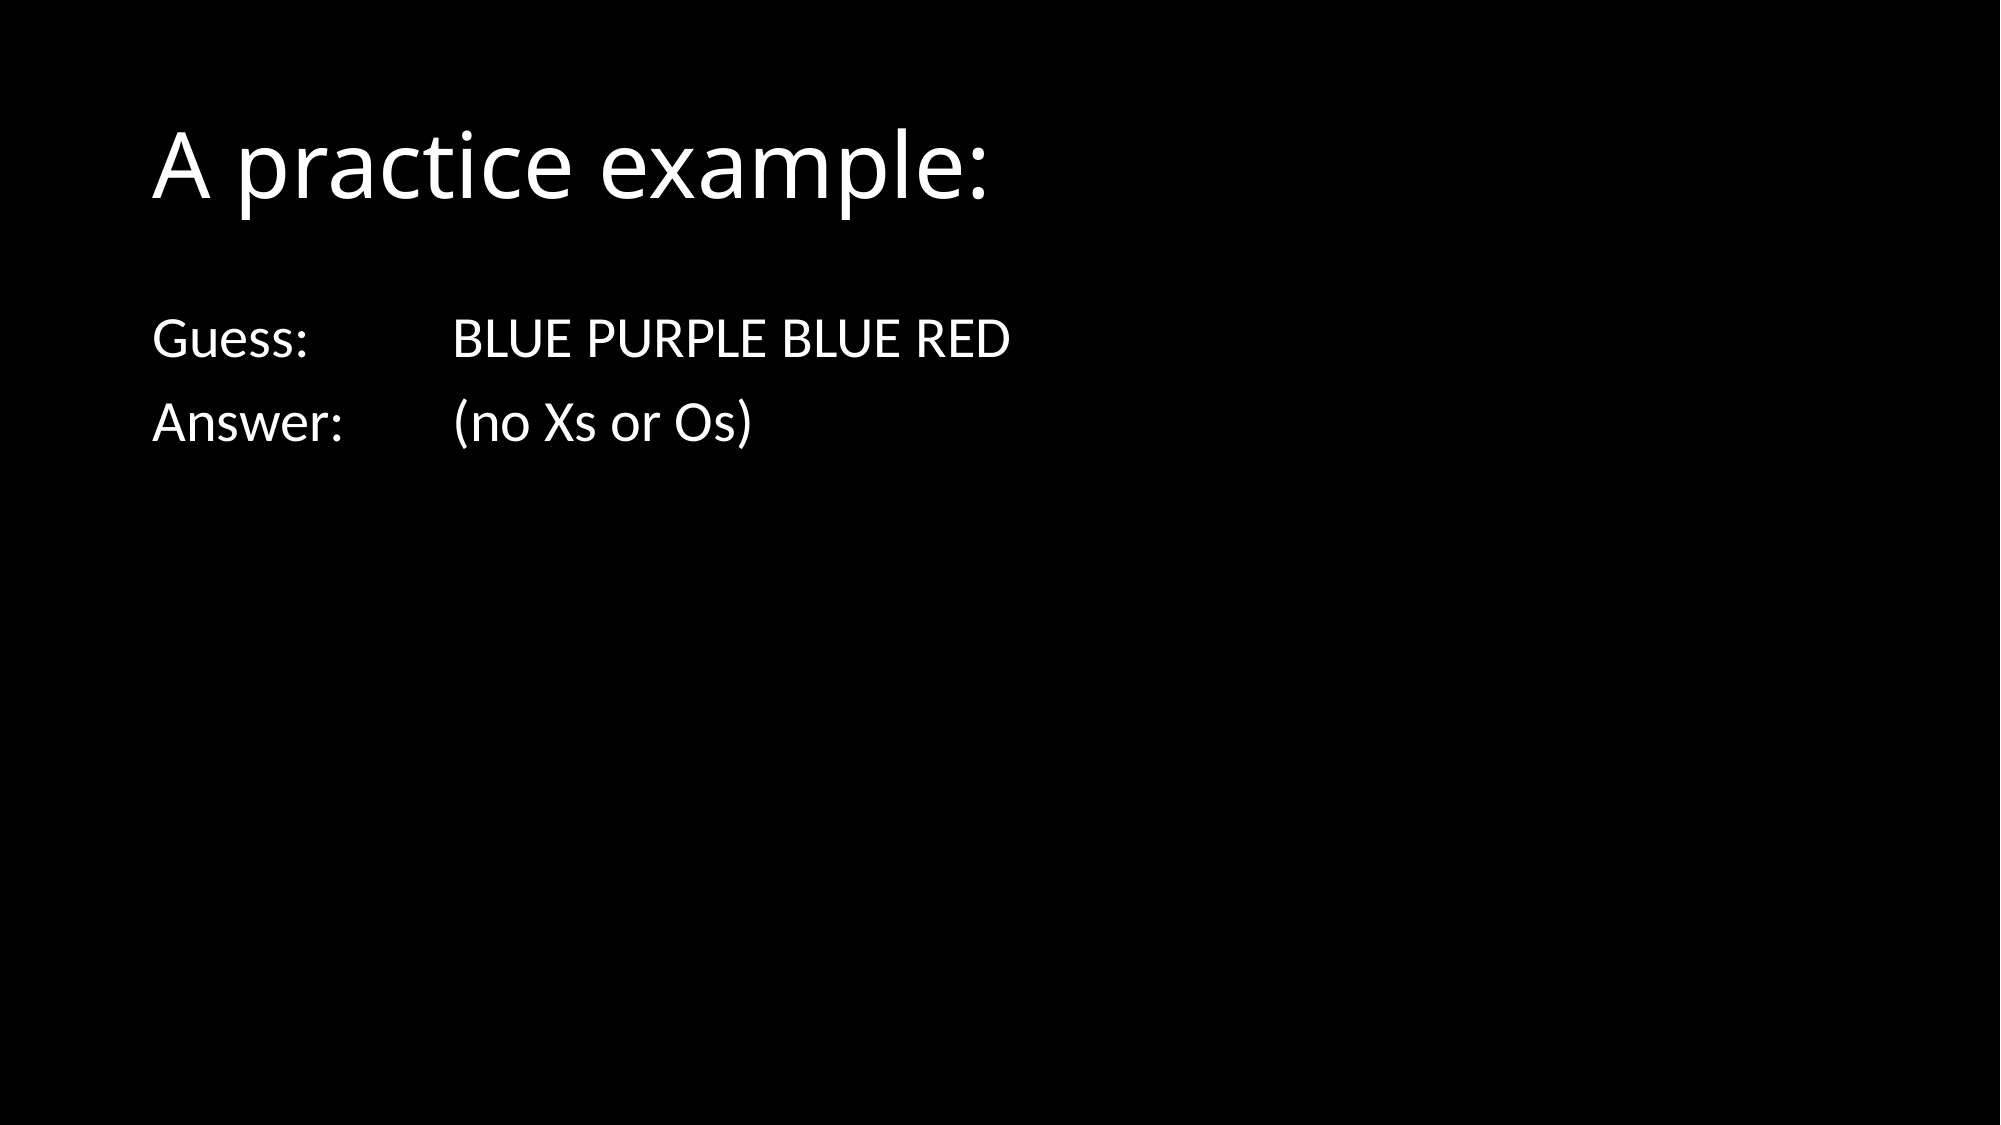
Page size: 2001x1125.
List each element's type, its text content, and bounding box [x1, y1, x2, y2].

list Guess: BLUE PURPLE BLUE RED Answer: (no Xs or Os) [137, 299, 1863, 1014]
title A practice example: [137, 59, 1863, 278]
